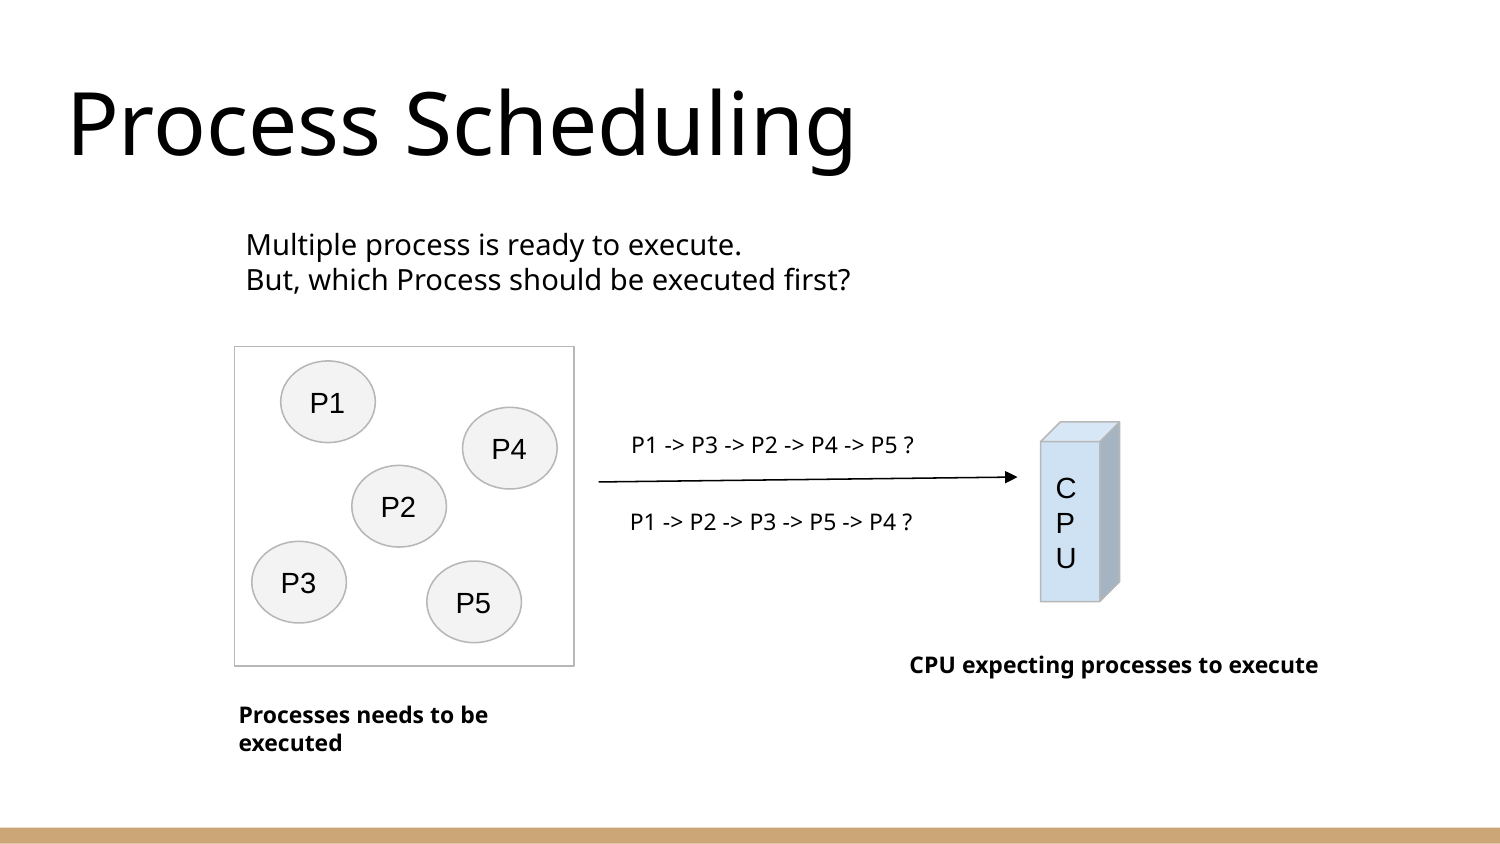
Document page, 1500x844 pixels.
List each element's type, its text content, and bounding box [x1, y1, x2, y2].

text_box P1 -> P3 -> P2 -> P4 -> P5 ? [616, 415, 978, 466]
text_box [894, 421, 1339, 680]
text_box P1 -> P2 -> P3 -> P5 -> P4 ? [614, 492, 889, 543]
text_box Multiple process is ready to execute. But, which Process should be executed first? [230, 211, 1134, 308]
title Process Scheduling [51, 51, 1449, 189]
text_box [611, 476, 889, 483]
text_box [223, 346, 607, 730]
